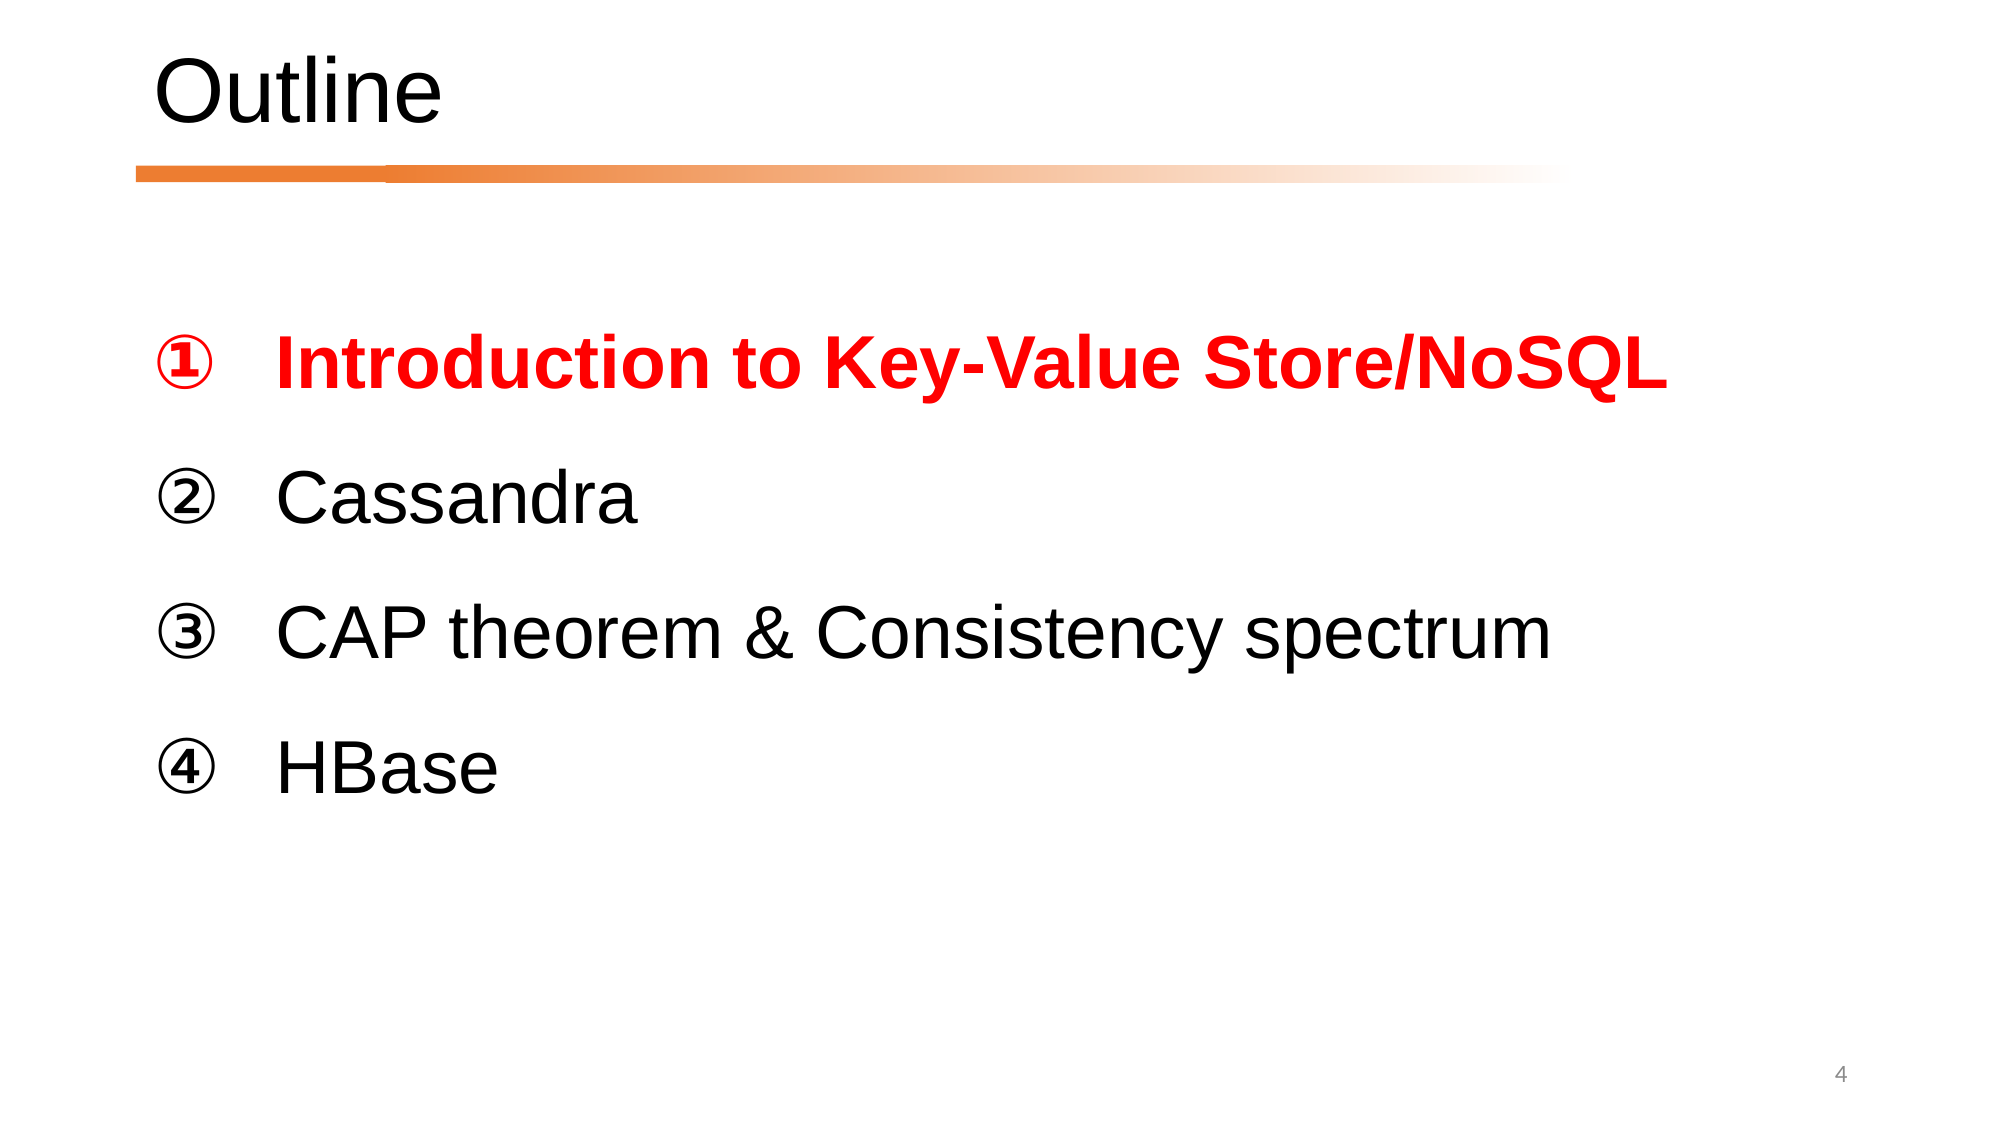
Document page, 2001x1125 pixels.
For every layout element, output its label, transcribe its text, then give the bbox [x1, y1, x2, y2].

slide_number 4 [1412, 1042, 1863, 1103]
text_box Introduction to Key-Value Store/NoSQL Cassandra CAP theorem & Consistency spectrum HBase [138, 261, 1863, 816]
title Outline [138, 25, 1810, 160]
